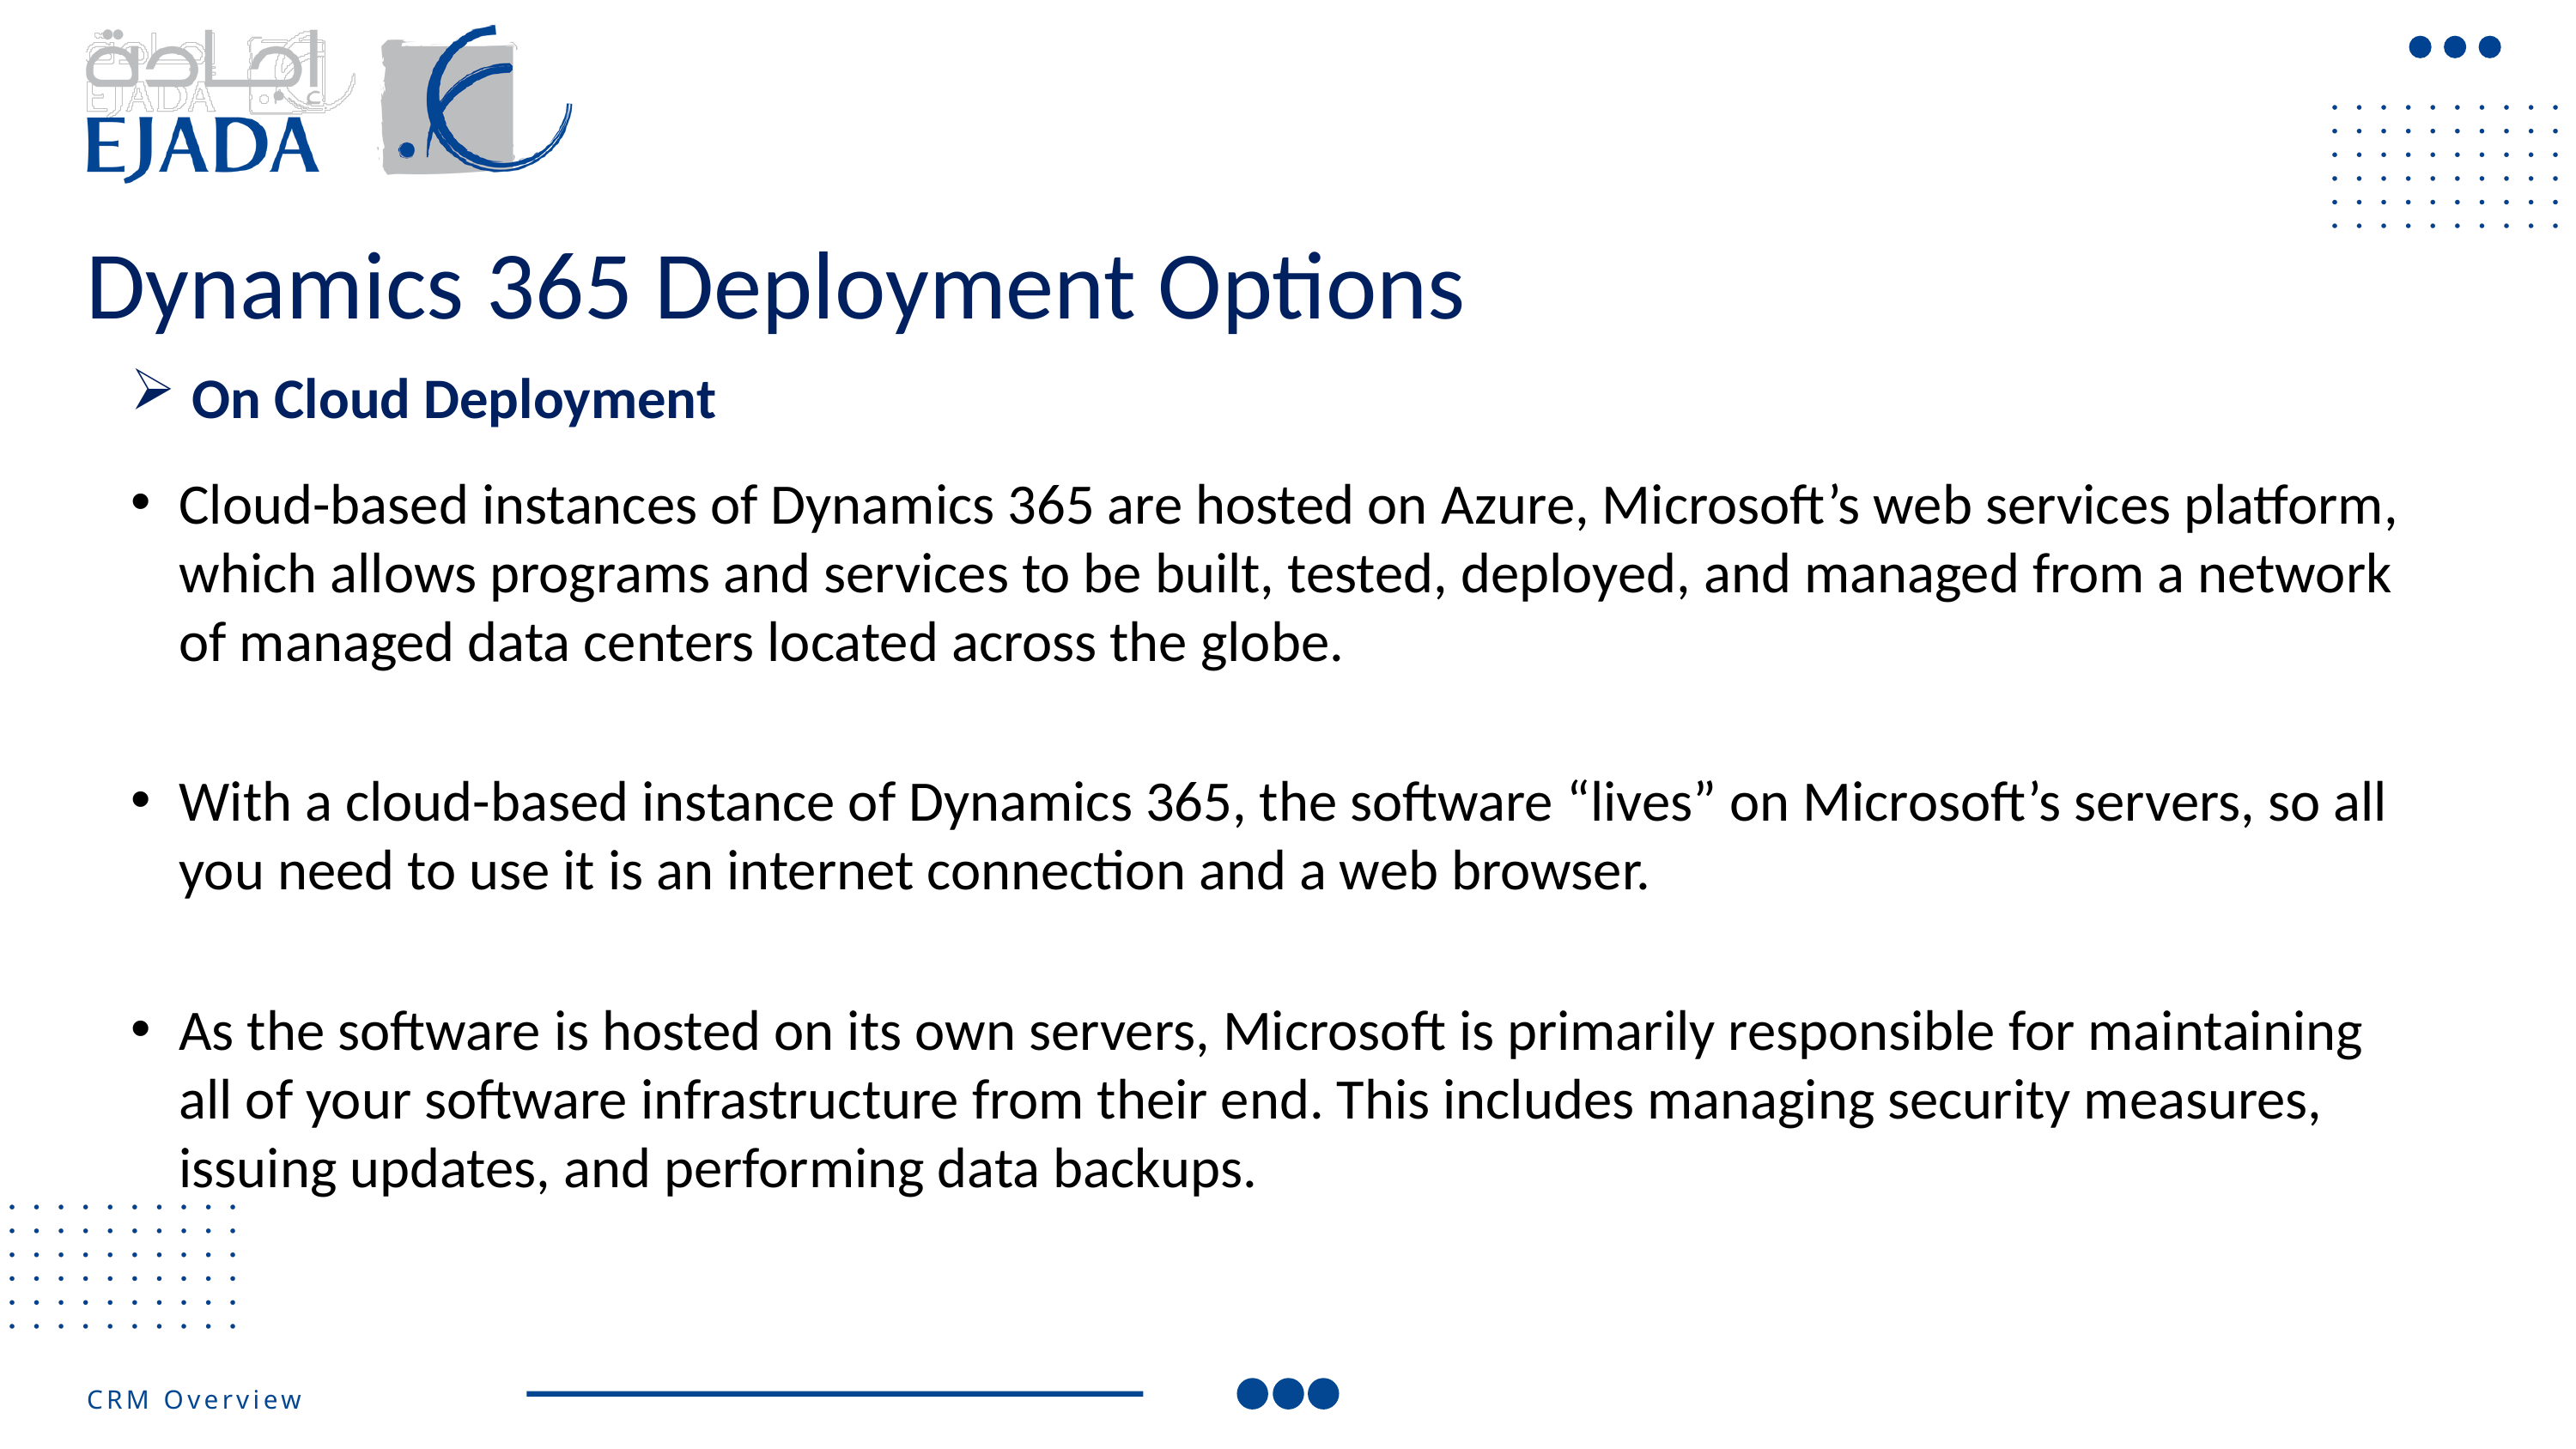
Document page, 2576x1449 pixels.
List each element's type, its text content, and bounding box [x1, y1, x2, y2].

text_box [1236, 1378, 1340, 1410]
picture [9, 1204, 235, 1329]
picture [2332, 104, 2559, 228]
text_box Dynamics 365 Deployment Options [86, 227, 1803, 338]
picture [86, 22, 573, 185]
text_box CRM Overview [86, 1378, 568, 1415]
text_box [2409, 35, 2501, 59]
text_box On Cloud Deployment Cloud-based instances of Dynamics 365 are hosted on Azure, Microsoft’s web services platform, which allows programs and services to be built, tested, deployed, and managed from a network of managed data centers located across the globe. With a cloud-based instance of Dynamics 365, the software “lives” on Microsoft’s servers, so all you need to use it is an internet connection and a web browser. As the software is hosted on its own servers, Microsoft is primarily responsible for maintaining all of your software infrastructure from their end. This includes managing security measures, issuing updates, and performing data backups. [118, 355, 2432, 1282]
